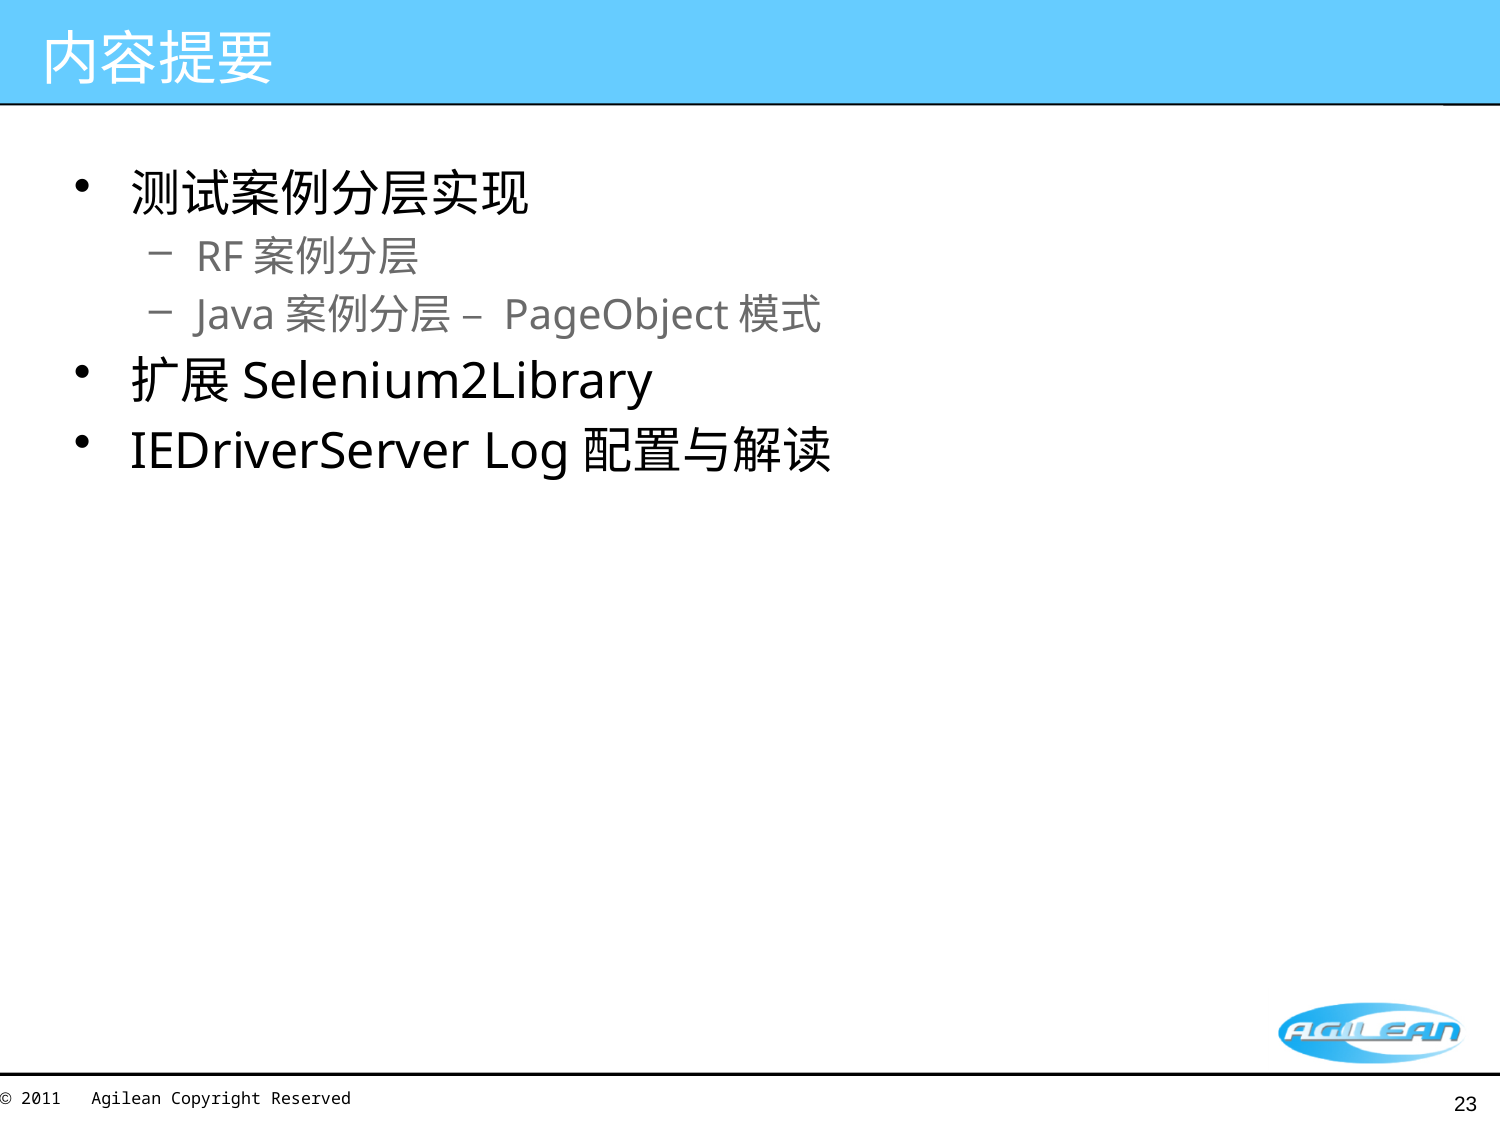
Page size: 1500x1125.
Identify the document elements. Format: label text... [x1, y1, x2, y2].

picture [1268, 988, 1475, 1070]
title 内容提要 [26, 7, 1474, 105]
list 测试案例分层实现 RF案例分层 Java案例分层 – PageObject模式 扩展Selenium2Library IEDriverServer Log配置与解读 [58, 153, 1442, 497]
slide_number 23 [1406, 1082, 1493, 1119]
